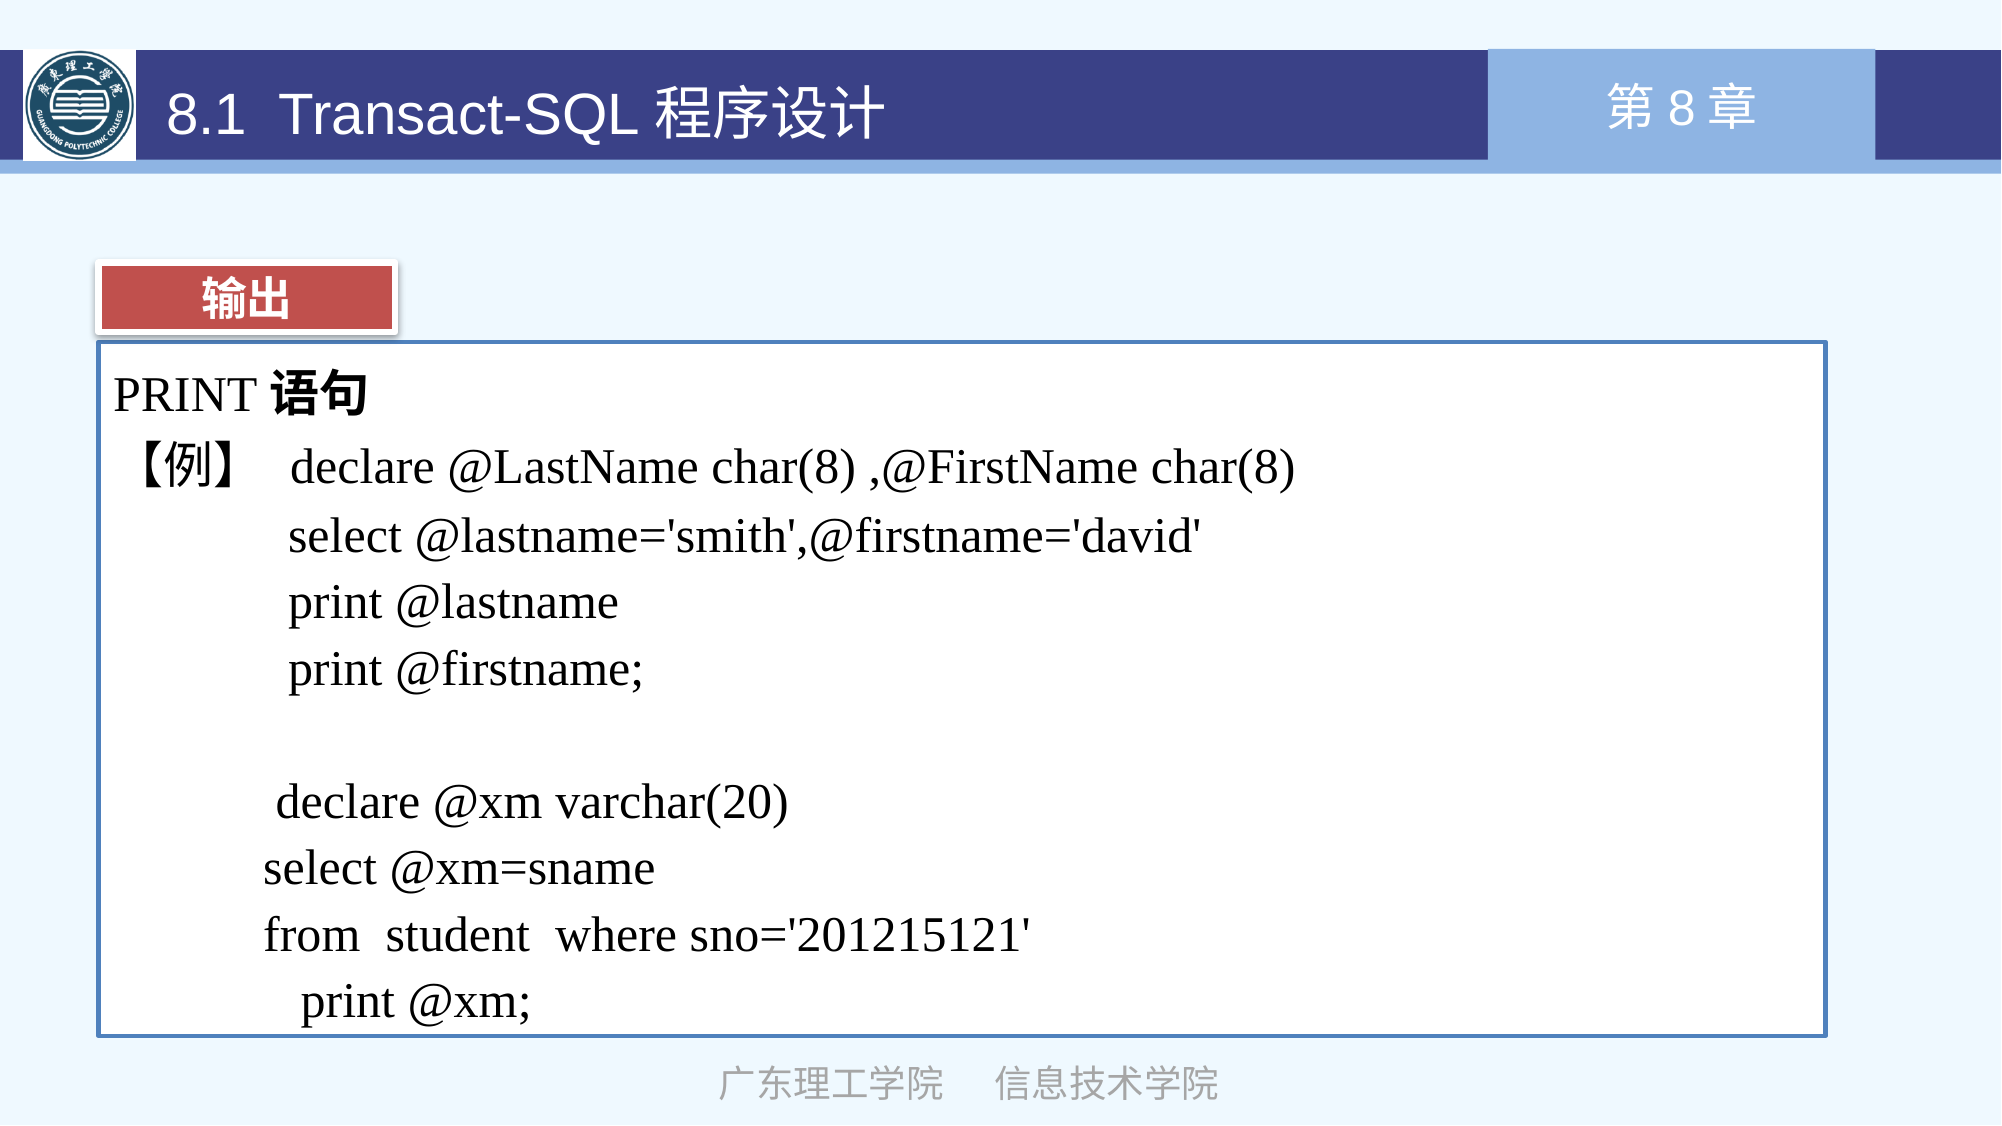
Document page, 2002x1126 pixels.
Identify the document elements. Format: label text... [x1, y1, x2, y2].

text_box 输出 [95, 259, 398, 335]
text_box [1878, 48, 2001, 157]
text_box [0, 157, 2001, 176]
text_box 第8章 [1486, 47, 1878, 157]
text_box 8.1 Transact-SQL程序设计 [148, 67, 1266, 155]
picture [23, 49, 136, 161]
text_box [134, 48, 1486, 157]
text_box 广东理工学院 信息技术学院 [512, 1050, 1426, 1115]
text_box [0, 48, 24, 157]
text_box PRINT语句 【例】 declare @LastName char(8) ,@FirstName char(8) select @lastname='smith',@firstname='david' print @lastname print @firstname; declare @xm varchar(20) select @xm=sname from student where sno='201215121' print @xm; [96, 340, 1828, 1038]
